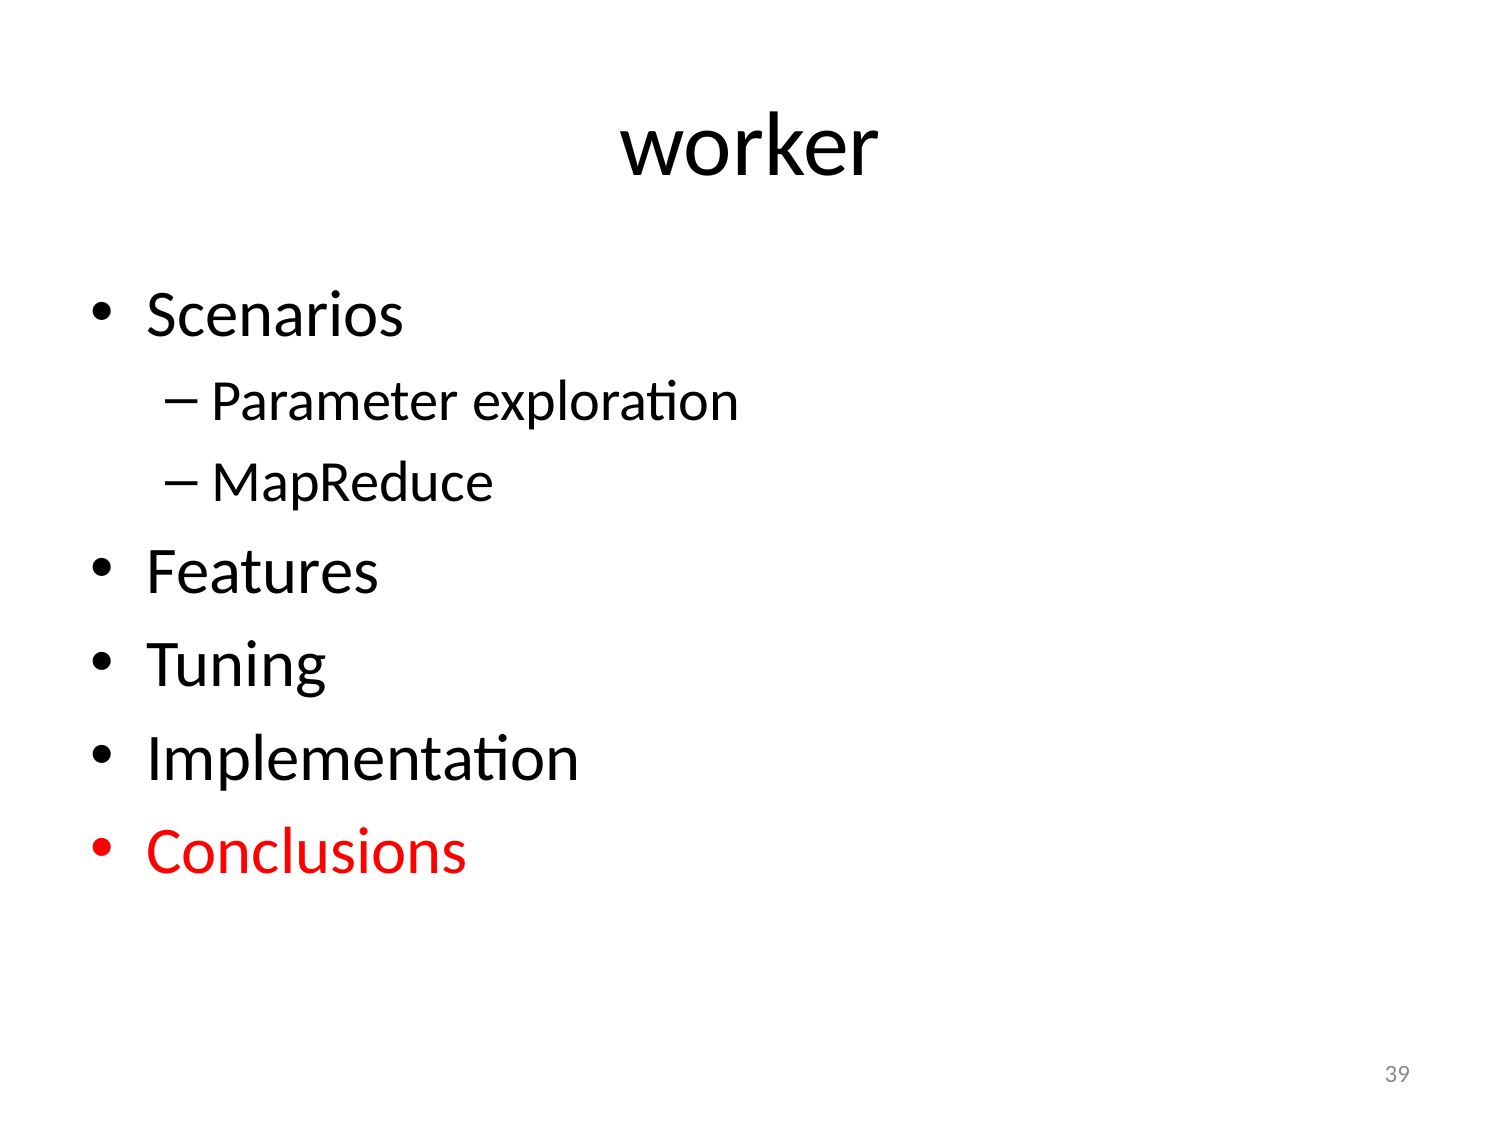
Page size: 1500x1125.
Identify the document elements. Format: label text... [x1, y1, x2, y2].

title worker [75, 45, 1425, 233]
slide_number 39 [1074, 1042, 1425, 1103]
list Scenarios Parameter exploration MapReduce Features Tuning Implementation Conclusions [75, 262, 1425, 1005]
